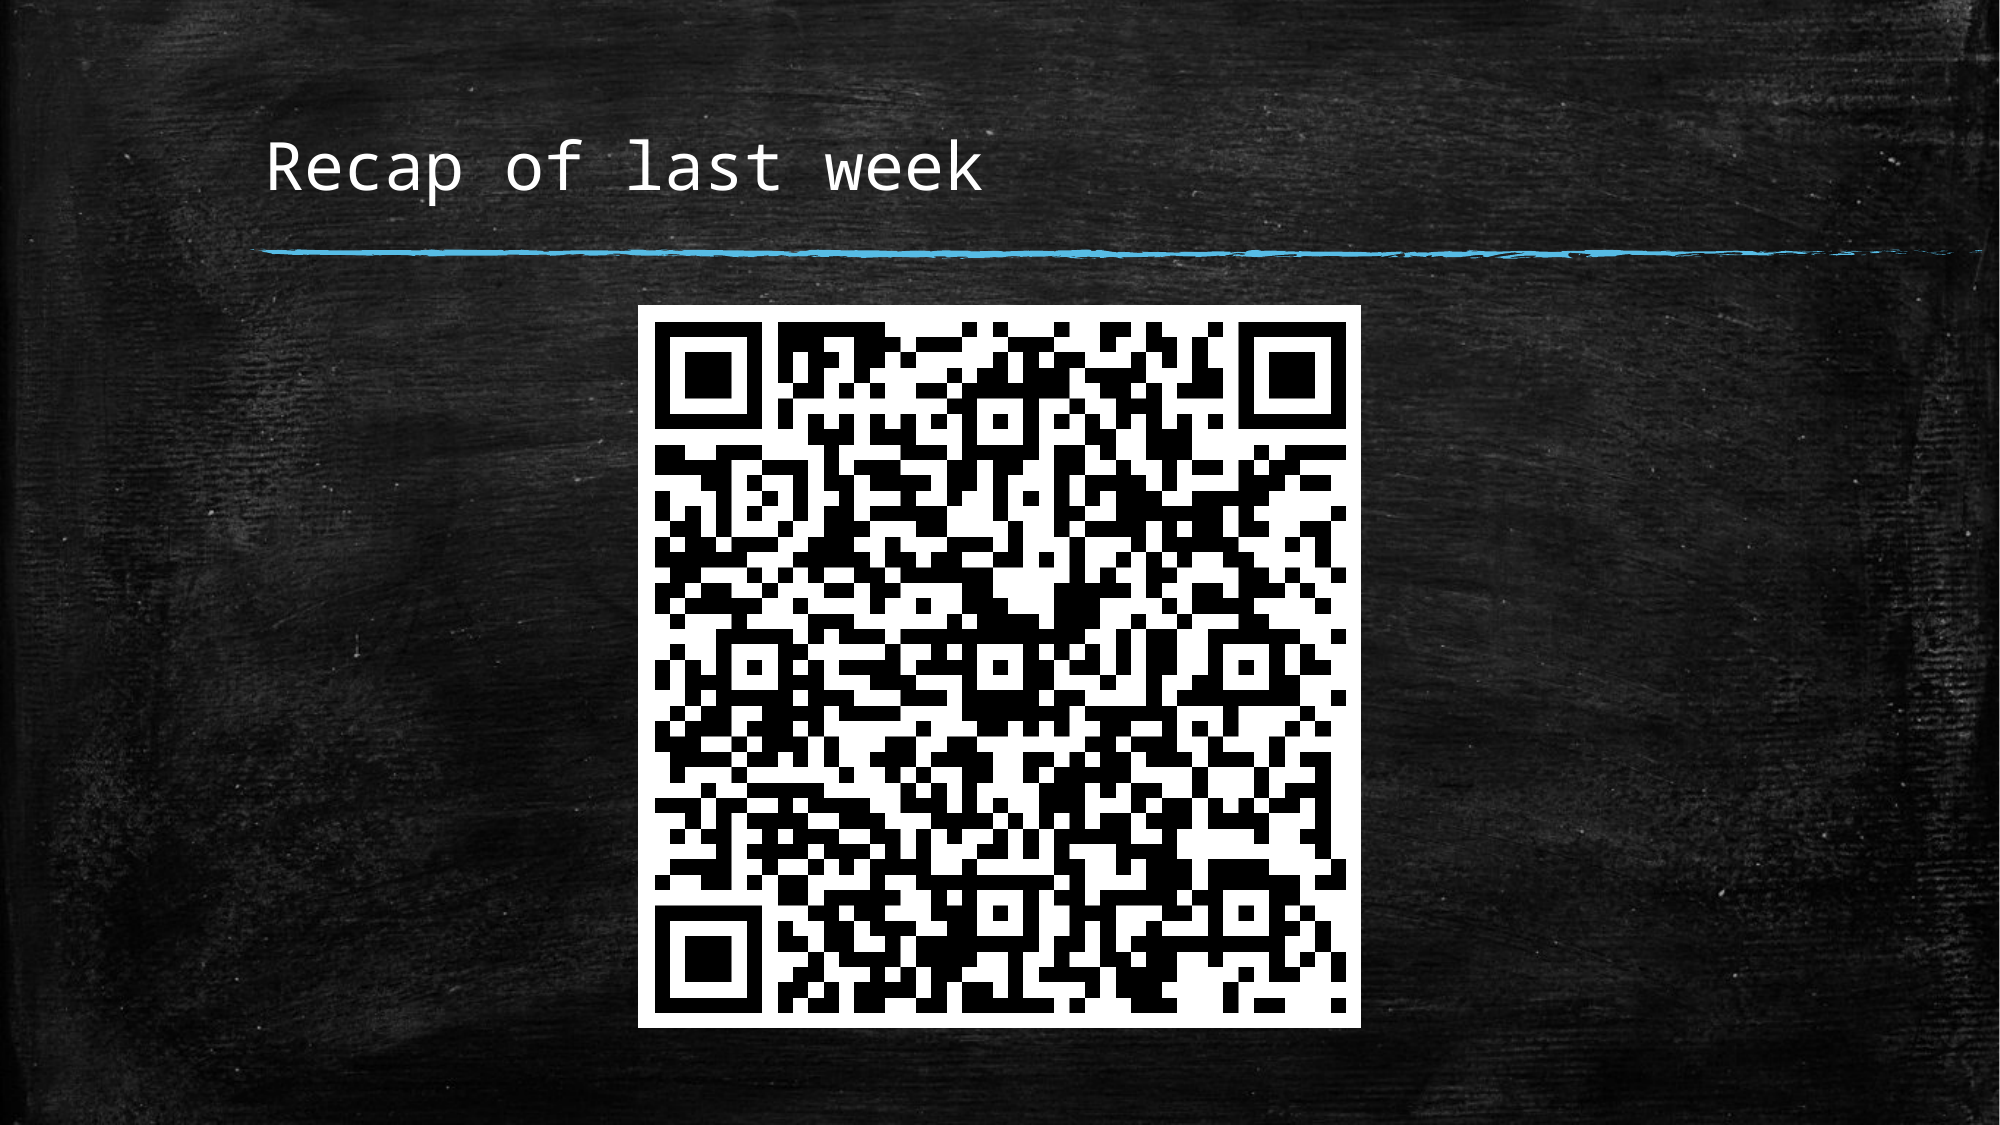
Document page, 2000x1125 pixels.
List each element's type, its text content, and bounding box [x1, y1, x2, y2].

title Recap of last week [249, 45, 1750, 213]
picture [638, 305, 1362, 1029]
